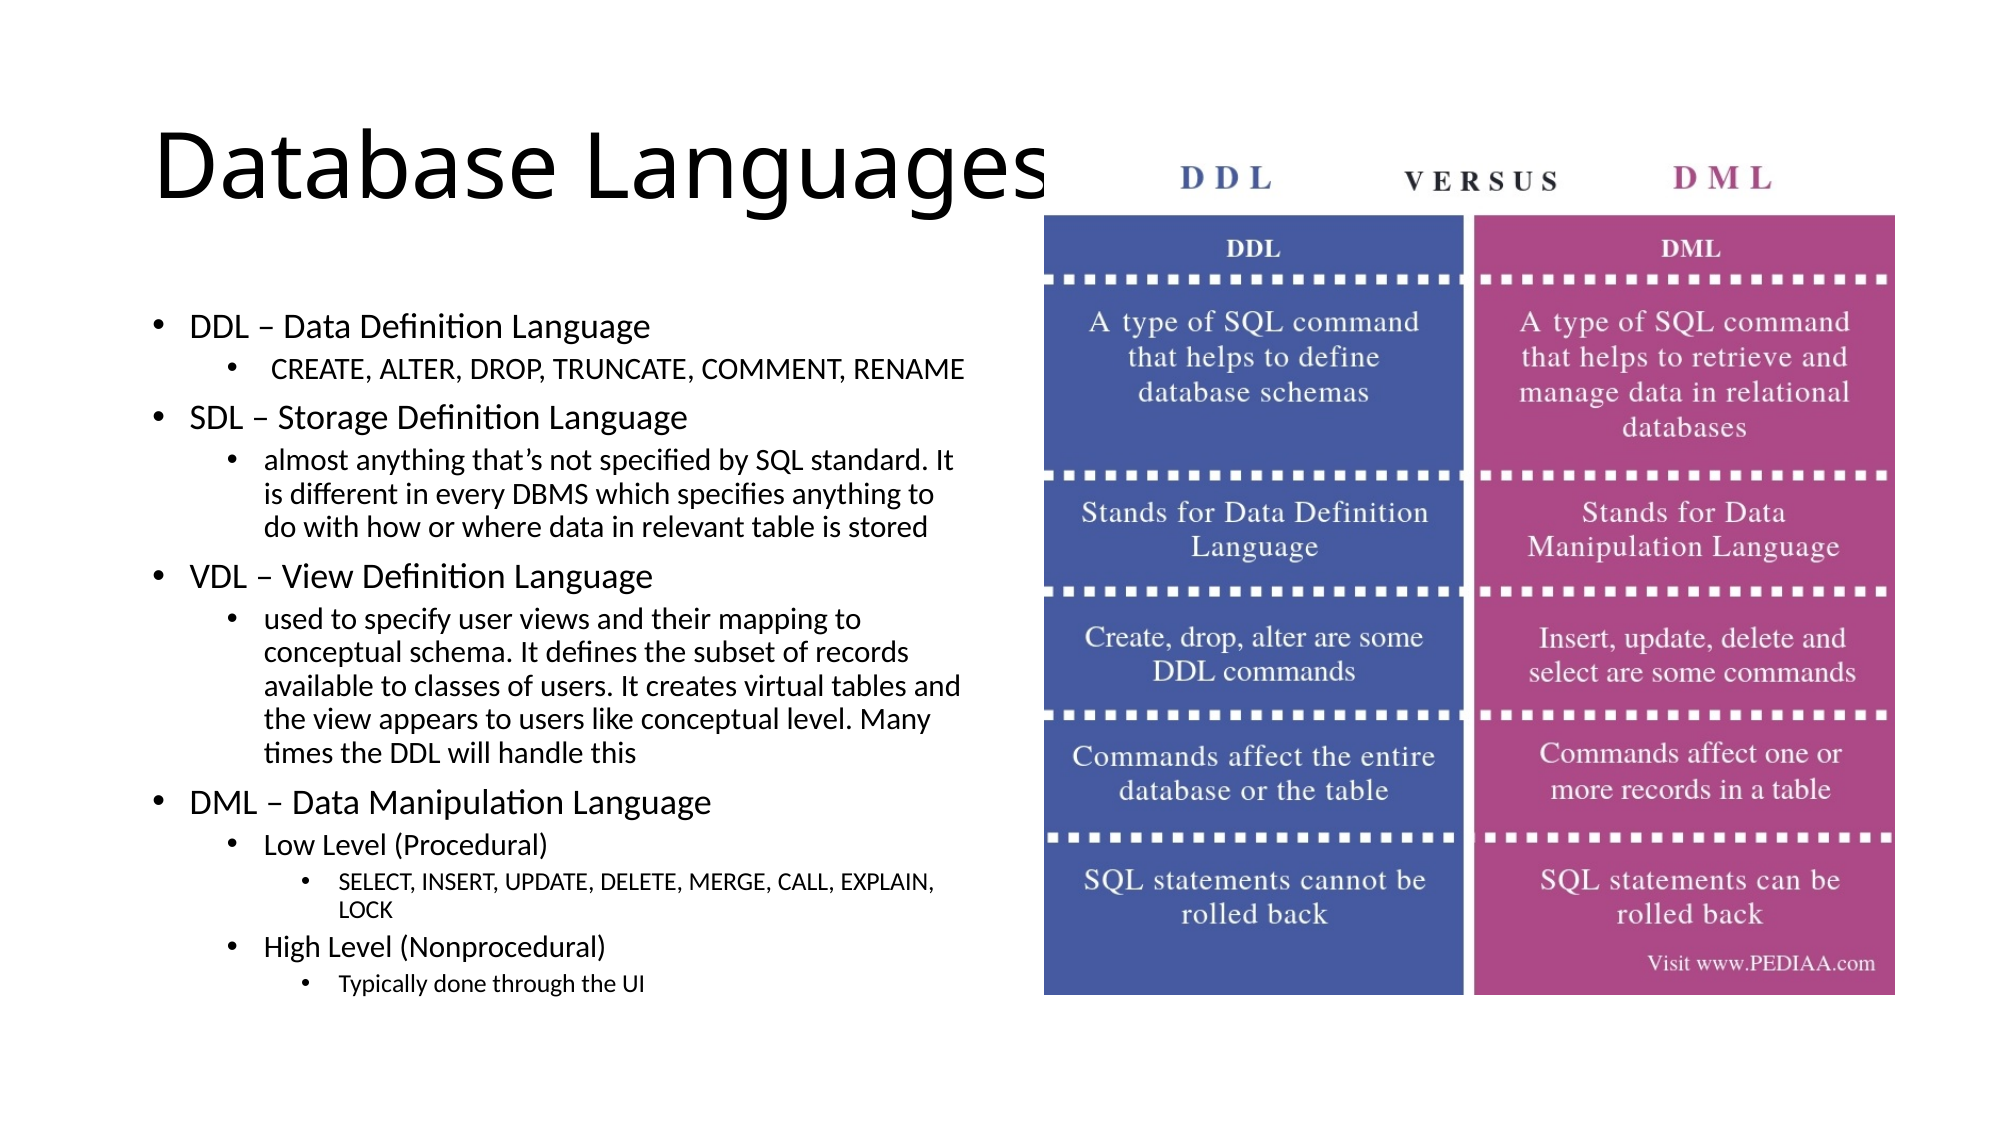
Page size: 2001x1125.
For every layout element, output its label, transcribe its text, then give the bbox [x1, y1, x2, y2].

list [1044, 129, 1895, 995]
list DDL – Data Definition Language CREATE, ALTER, DROP, TRUNCATE, COMMENT, RENAME SDL – Storage Definition Language almost anything that’s not specified by SQL standard. It is different in every DBMS which specifies anything to do with how or where data in relevant table is stored VDL – View Definition Language used to specify user views and their mapping to conceptual schema. It defines the subset of records available to classes of users. It creates virtual tables and the view appears to users like conceptual level. Many times the DDL will handle this DML – Data Manipulation Language Low Level (Procedural) SELECT, INSERT, UPDATE, DELETE, MERGE, CALL, EXPLAIN, LOCK High Level (Nonprocedural) Typically done through the UI [137, 299, 988, 1014]
title Database Languages [137, 59, 1863, 278]
